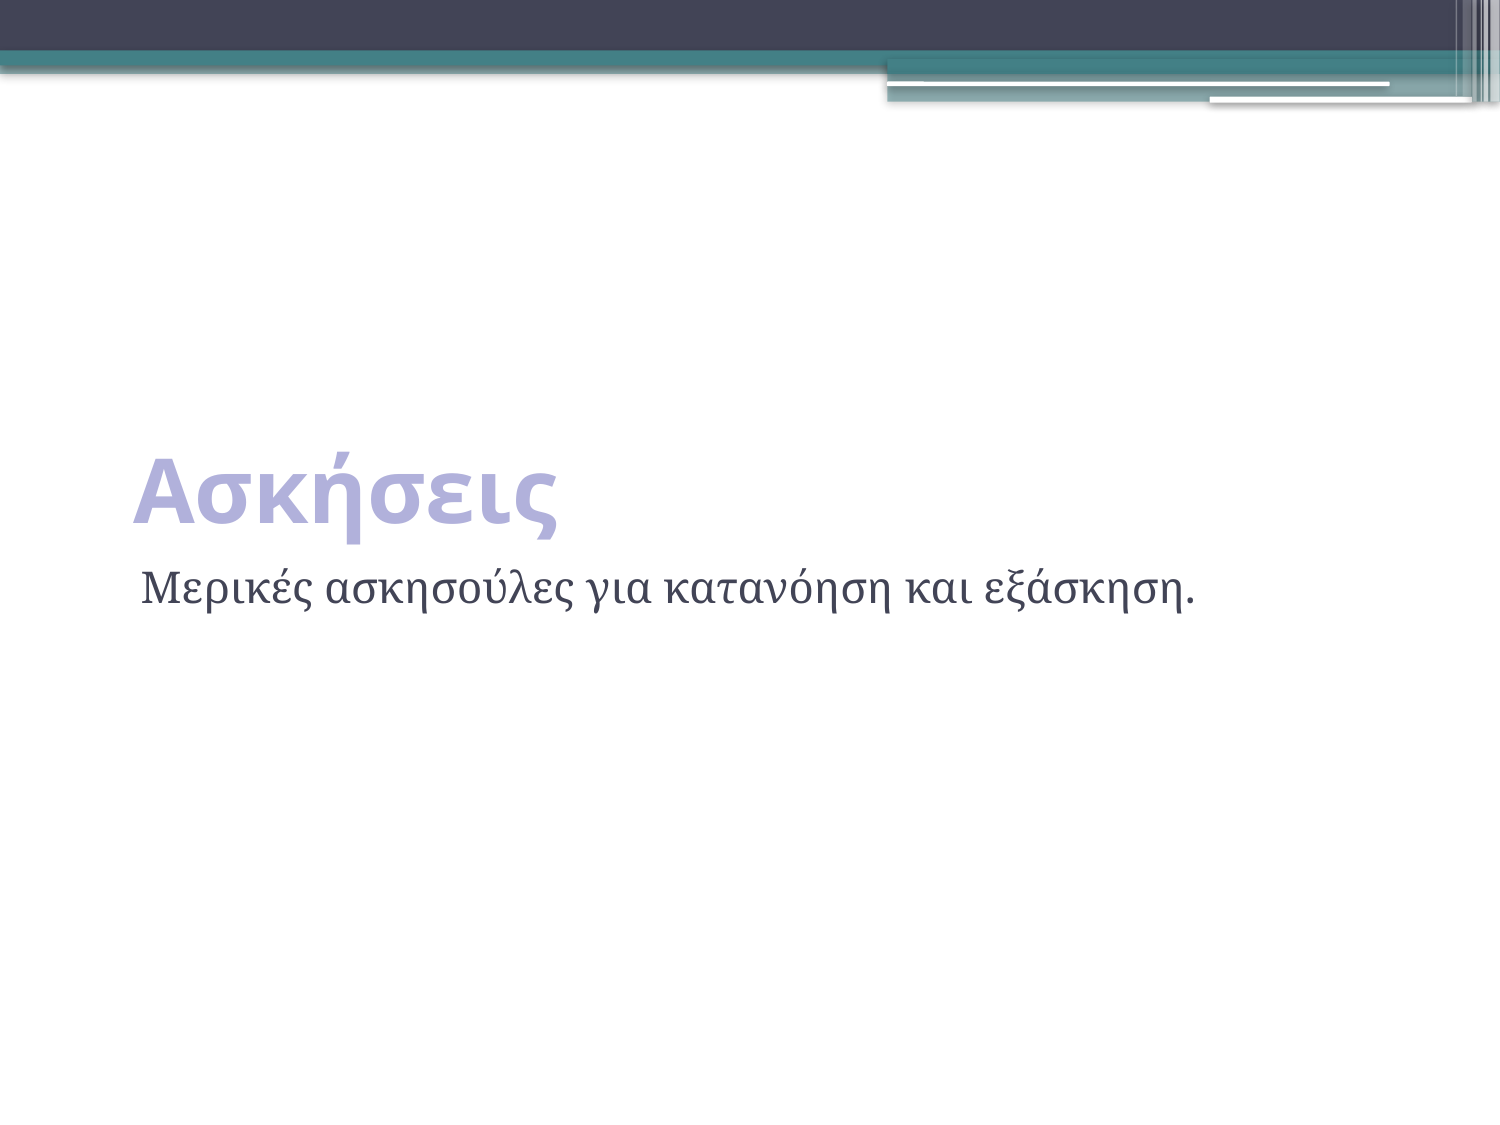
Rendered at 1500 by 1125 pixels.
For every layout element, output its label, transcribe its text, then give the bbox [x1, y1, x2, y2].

list Μερικές ασκησούλες για κατανόηση και εξάσκηση. [118, 552, 1394, 800]
title Ασκήσεις [118, 324, 1394, 549]
